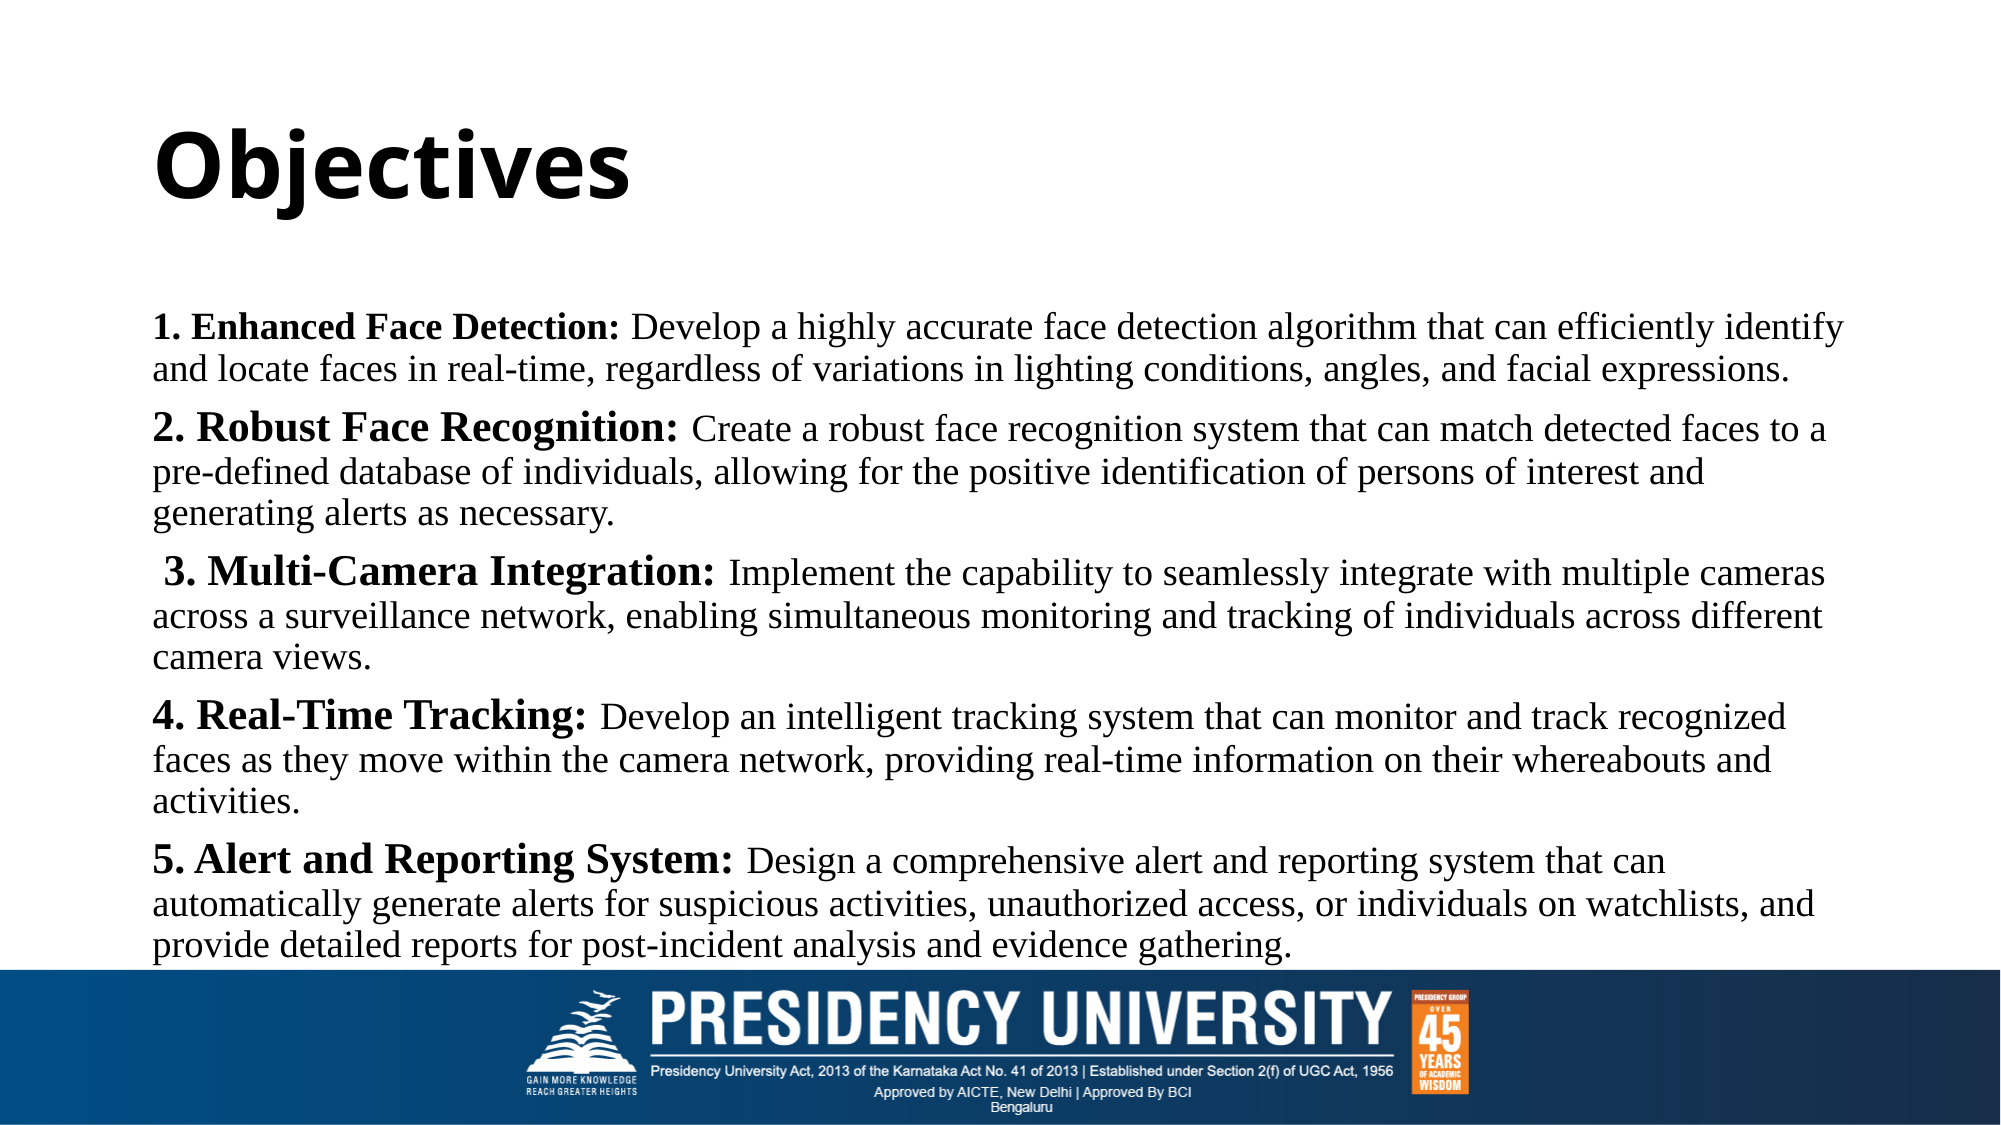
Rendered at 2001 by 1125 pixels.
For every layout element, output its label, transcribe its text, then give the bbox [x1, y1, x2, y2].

picture [0, 0, 2001, 1125]
title Objectives [137, 59, 1863, 278]
list 1. Enhanced Face Detection: Develop a highly accurate face detection algorithm that can efficiently identify and locate faces in real-time, regardless of variations in lighting conditions, angles, and facial expressions. 2. Robust Face Recognition: Create a robust face recognition system that can match detected faces to a pre-defined database of individuals, allowing for the positive identification of persons of interest and generating alerts as necessary. 3. Multi-Camera Integration: Implement the capability to seamlessly integrate with multiple cameras across a surveillance network, enabling simultaneous monitoring and tracking of individuals across different camera views. 4. Real-Time Tracking: Develop an intelligent tracking system that can monitor and track recognized faces as they move within the camera network, providing real-time information on their whereabouts and activities. 5. Alert and Reporting System: Design a comprehensive alert and reporting system that can automatically generate alerts for suspicious activities, unauthorized access, or individuals on watchlists, and provide detailed reports for post-incident analysis and evidence gathering. [137, 299, 1863, 1014]
